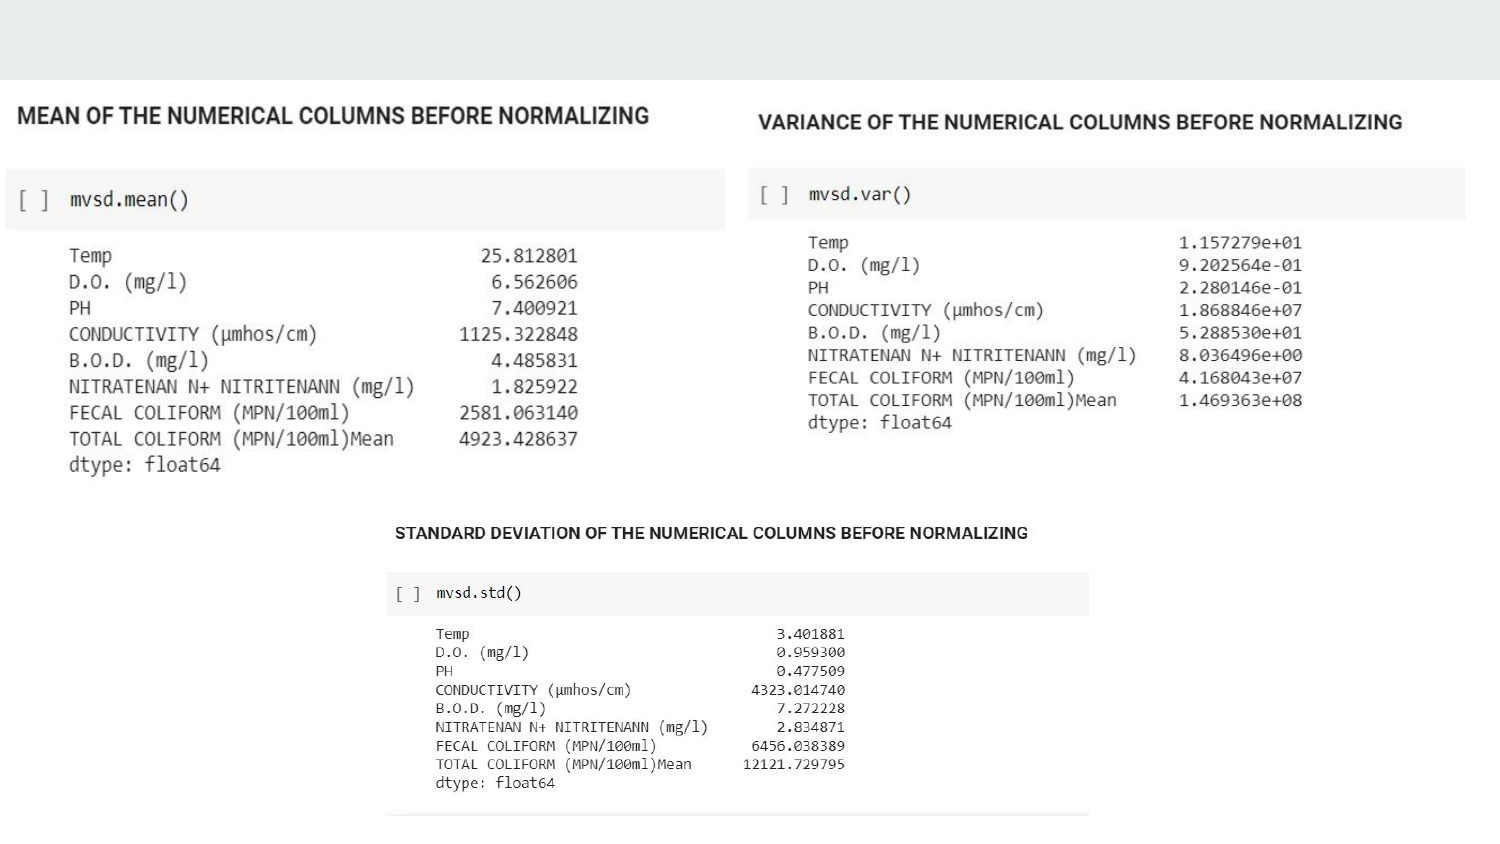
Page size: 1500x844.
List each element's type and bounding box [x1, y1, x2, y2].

picture [739, 93, 1465, 479]
picture [0, 93, 726, 509]
picture [381, 511, 1089, 816]
